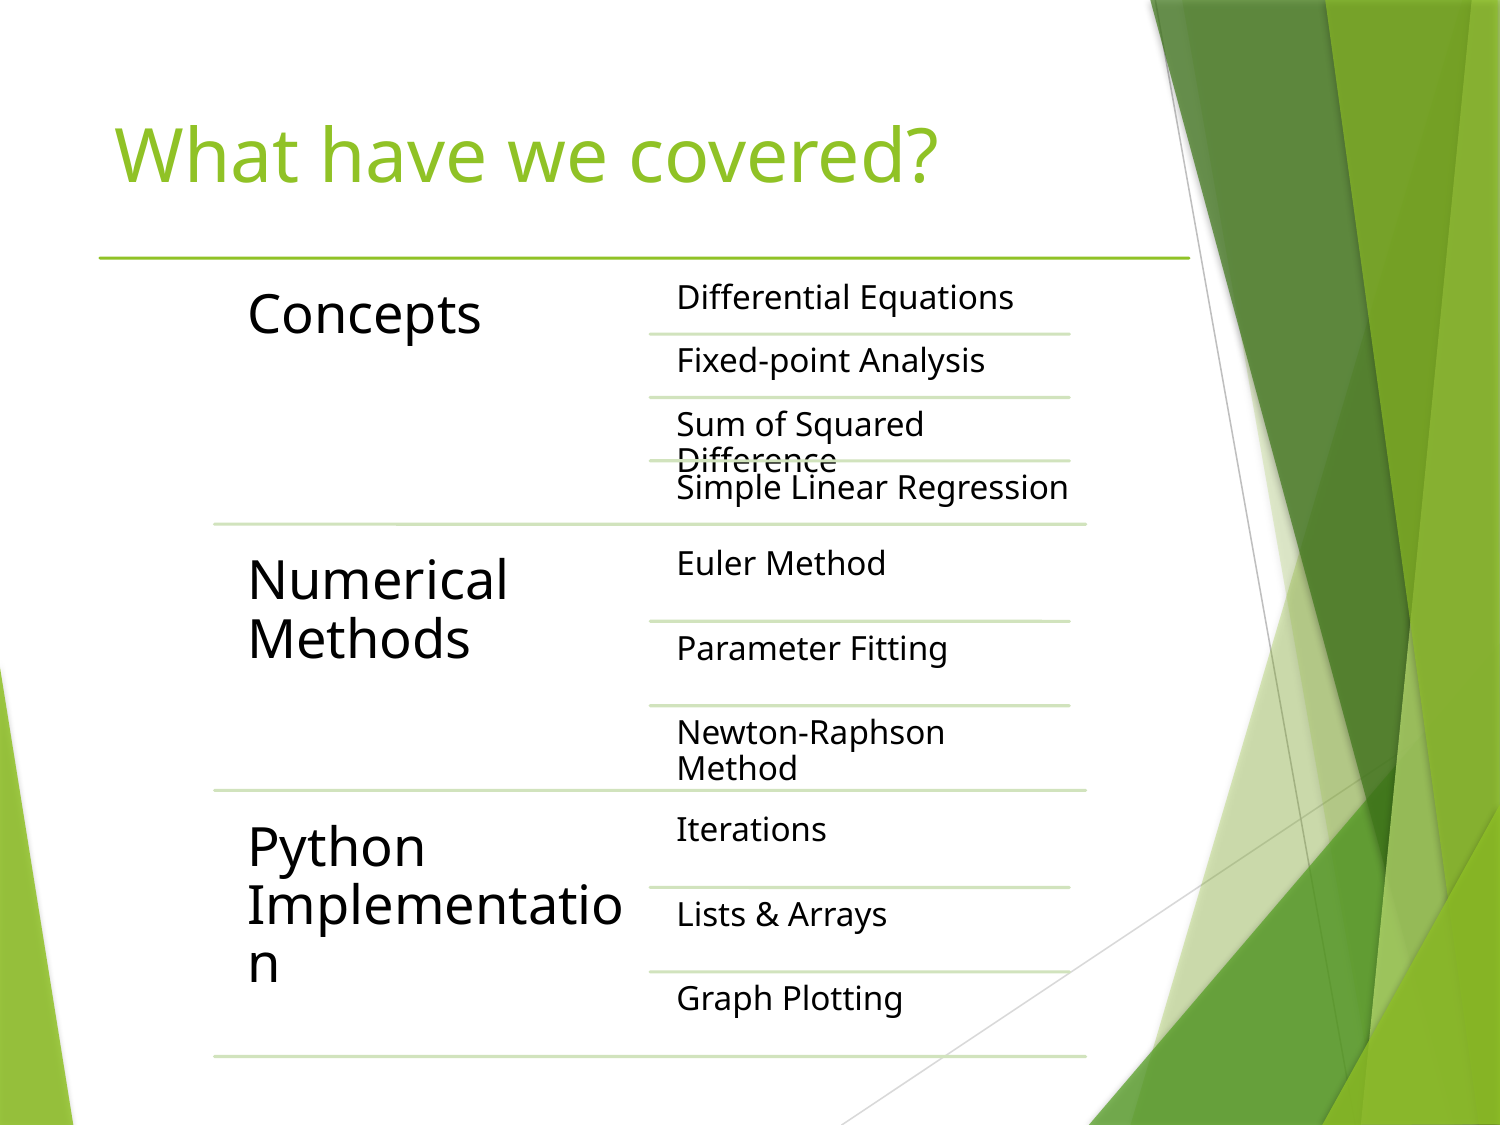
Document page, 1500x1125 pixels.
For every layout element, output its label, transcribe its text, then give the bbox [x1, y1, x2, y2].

title What have we covered? [99, 99, 1142, 228]
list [99, 257, 1190, 1070]
